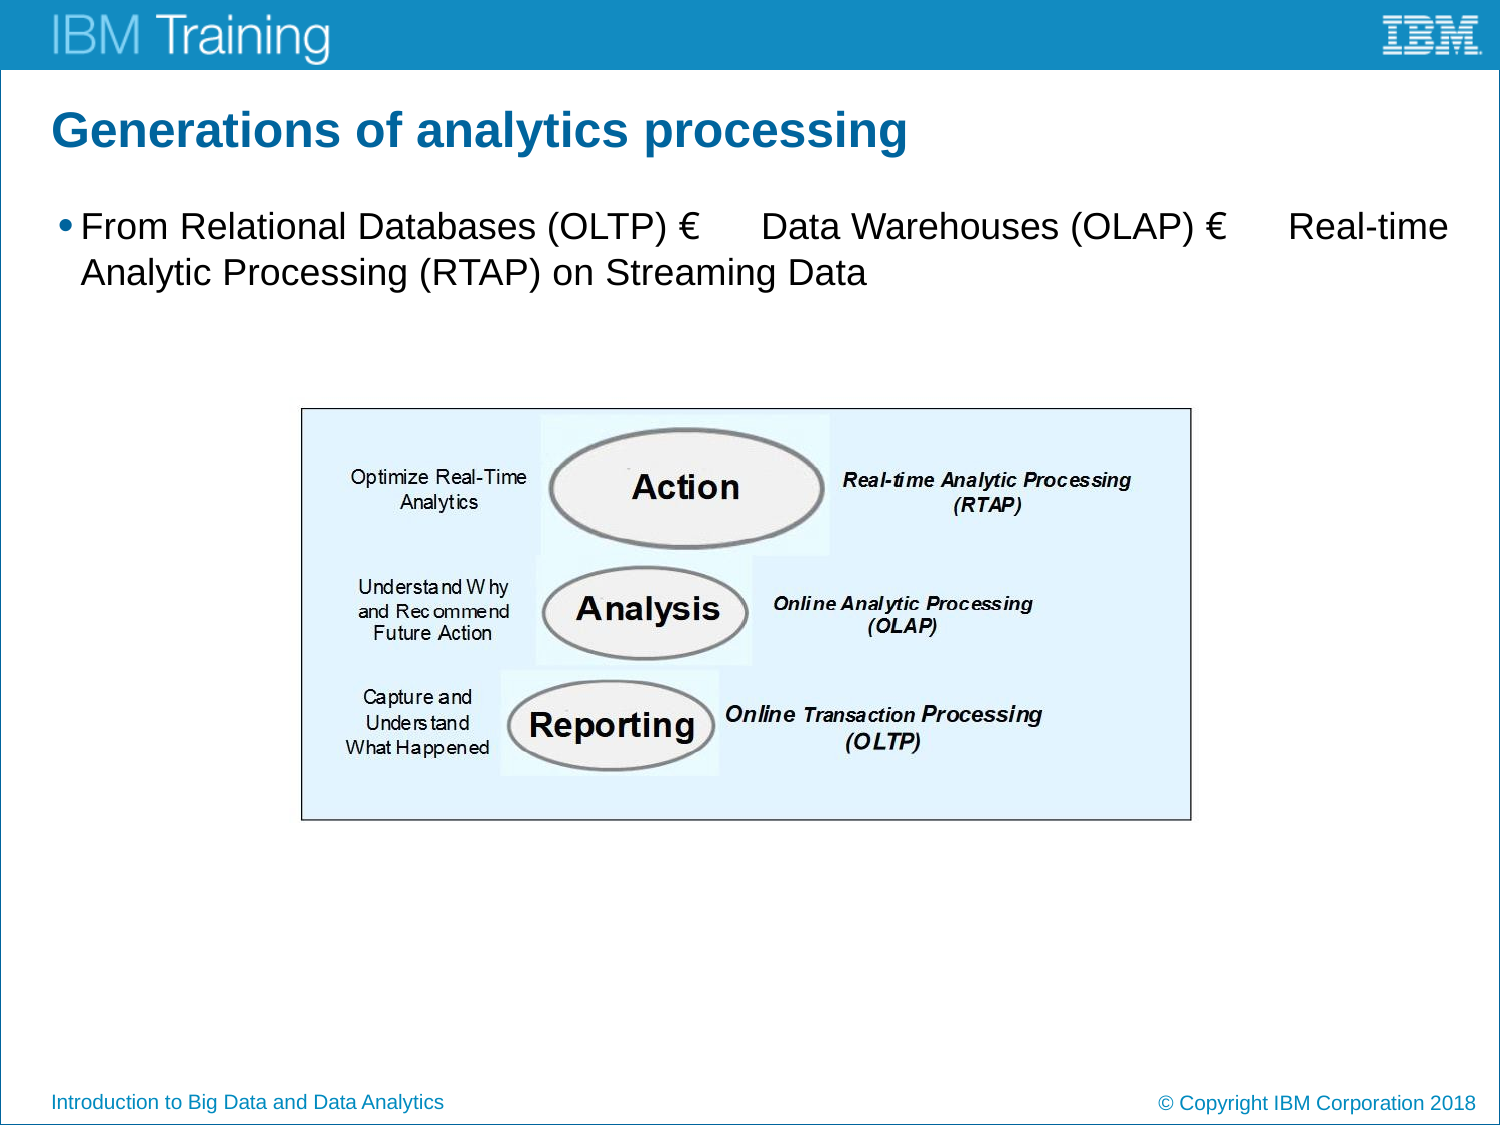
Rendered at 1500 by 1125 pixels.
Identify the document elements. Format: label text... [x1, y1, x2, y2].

picture [0, 0, 1500, 70]
list From Relational Databases (OLTP) € Data Warehouses (OLAP) € Real-time Analytic Processing (RTAP) on Streaming Data [38, 195, 1484, 1074]
title Generations of analytics processing [36, 75, 1485, 180]
picture [1158, 1095, 1166, 1109]
picture [1167, 1096, 1173, 1109]
text_box [289, 397, 1199, 823]
